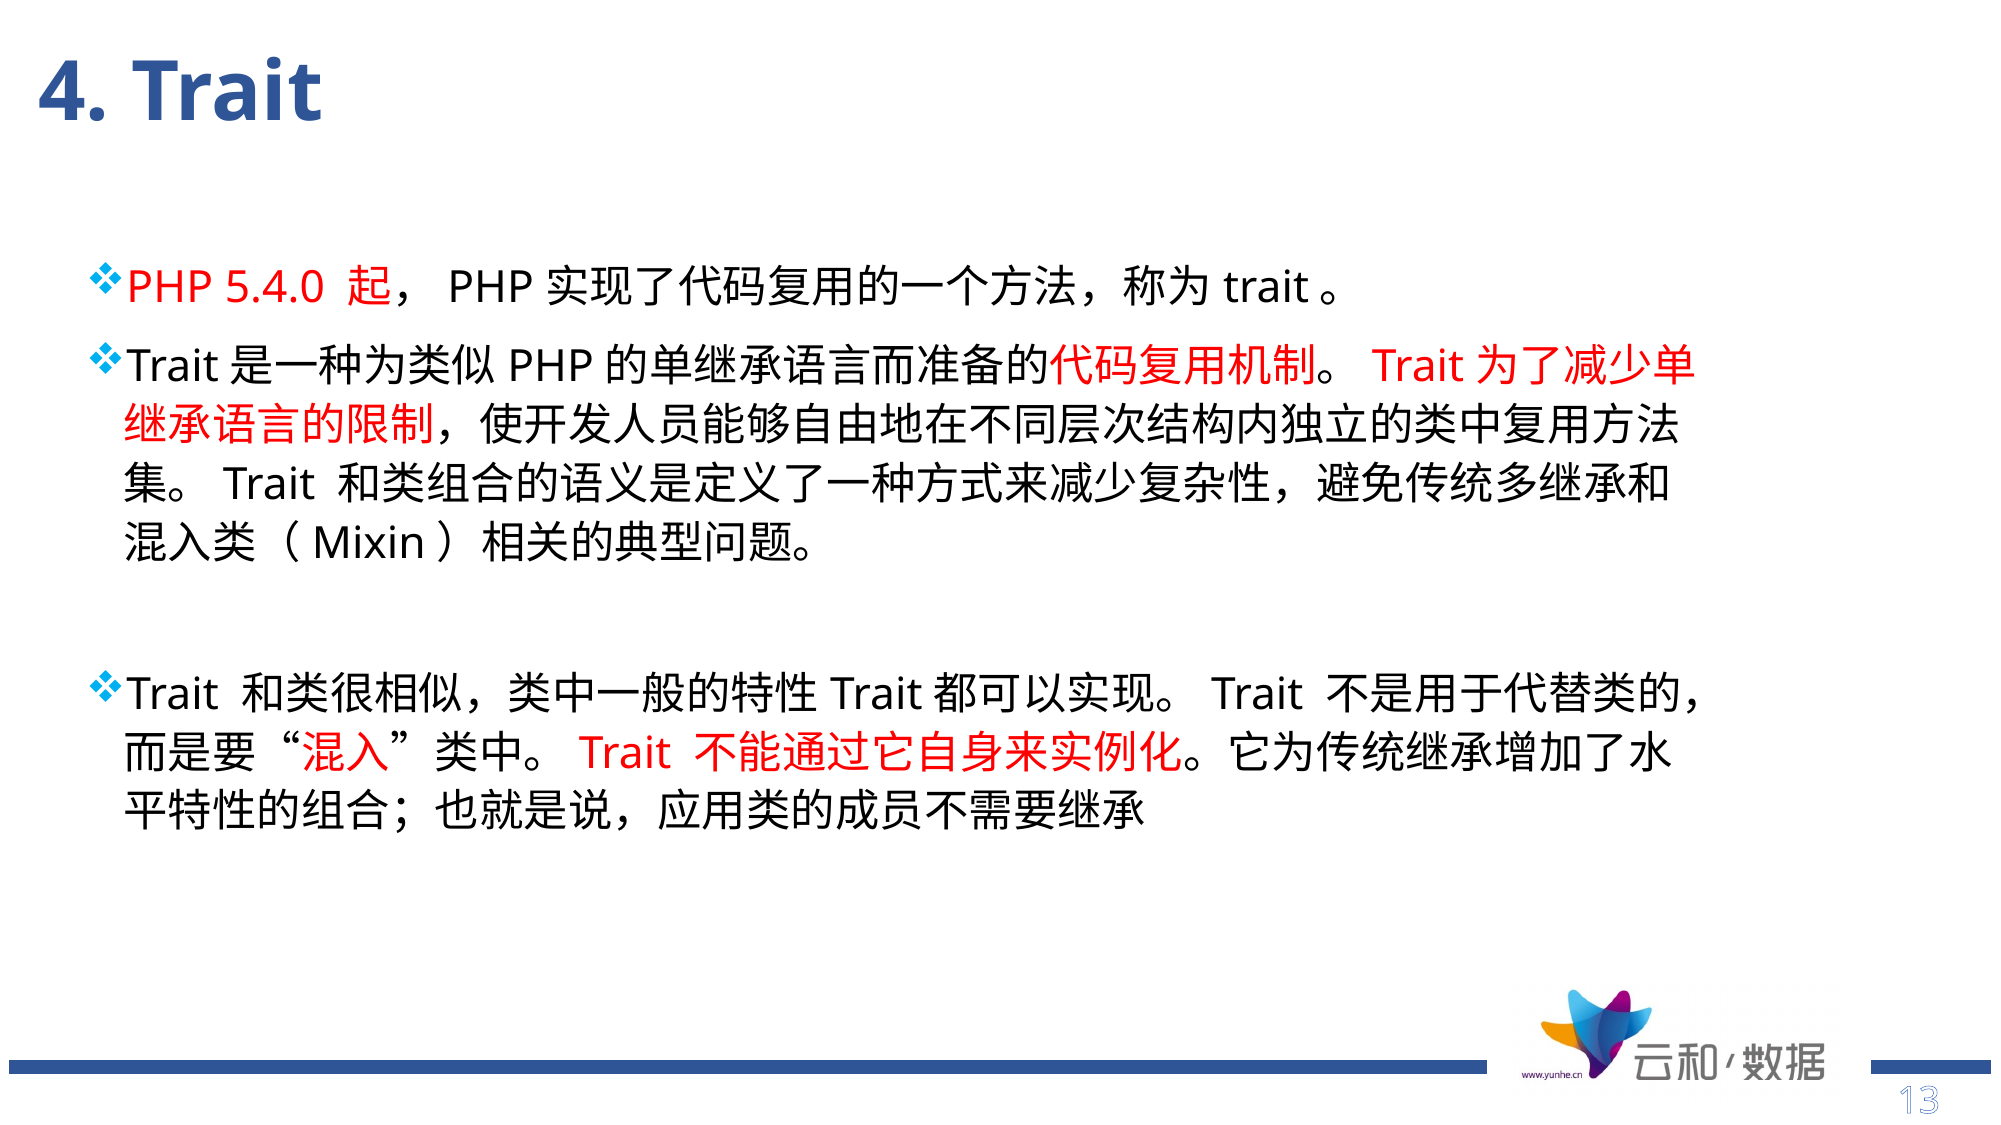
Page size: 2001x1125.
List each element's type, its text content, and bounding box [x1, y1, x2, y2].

picture [1504, 981, 1845, 1106]
title 4. Trait [23, 0, 1824, 188]
list PHP 5.4.0 起，PHP实现了代码复用的一个方法，称为trait。 Trait是一种为类似PHP的单继承语言而准备的代码复用机制。Trait为了减少单继承语言的限制，使开发人员能够自由地在不同层次结构内独立的类中复用方法集。Trait 和类组合的语义是定义了一种方式来减少复杂性，避免传统多继承和混入类（Mixin）相关的典型问题。 Trait 和类很相似，类中一般的特性Trait都可以实现。Trait 不是用于代替类的，而是要“混入”类中。Trait 不能通过它自身来实例化。它为传统继承增加了水平特性的组合；也就是说，应用类的成员不需要继承 [70, 168, 1725, 894]
